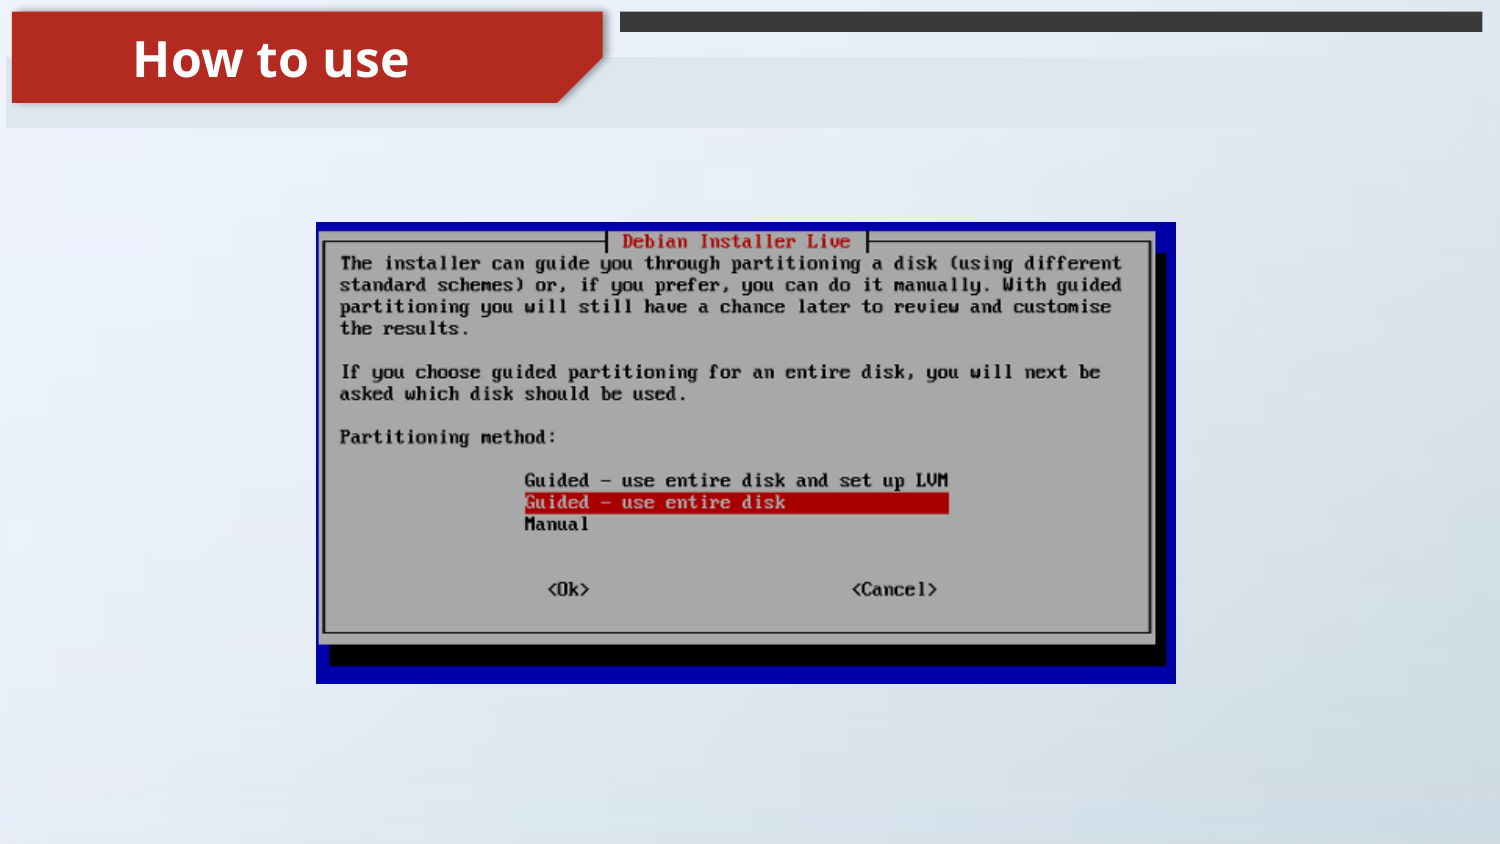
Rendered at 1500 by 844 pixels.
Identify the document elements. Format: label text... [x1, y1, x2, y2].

text_box [11, 11, 603, 103]
picture [0, 0, 1500, 844]
text_box How to use [118, 19, 703, 95]
text_box [4, 55, 1479, 130]
text_box [620, 11, 1483, 32]
